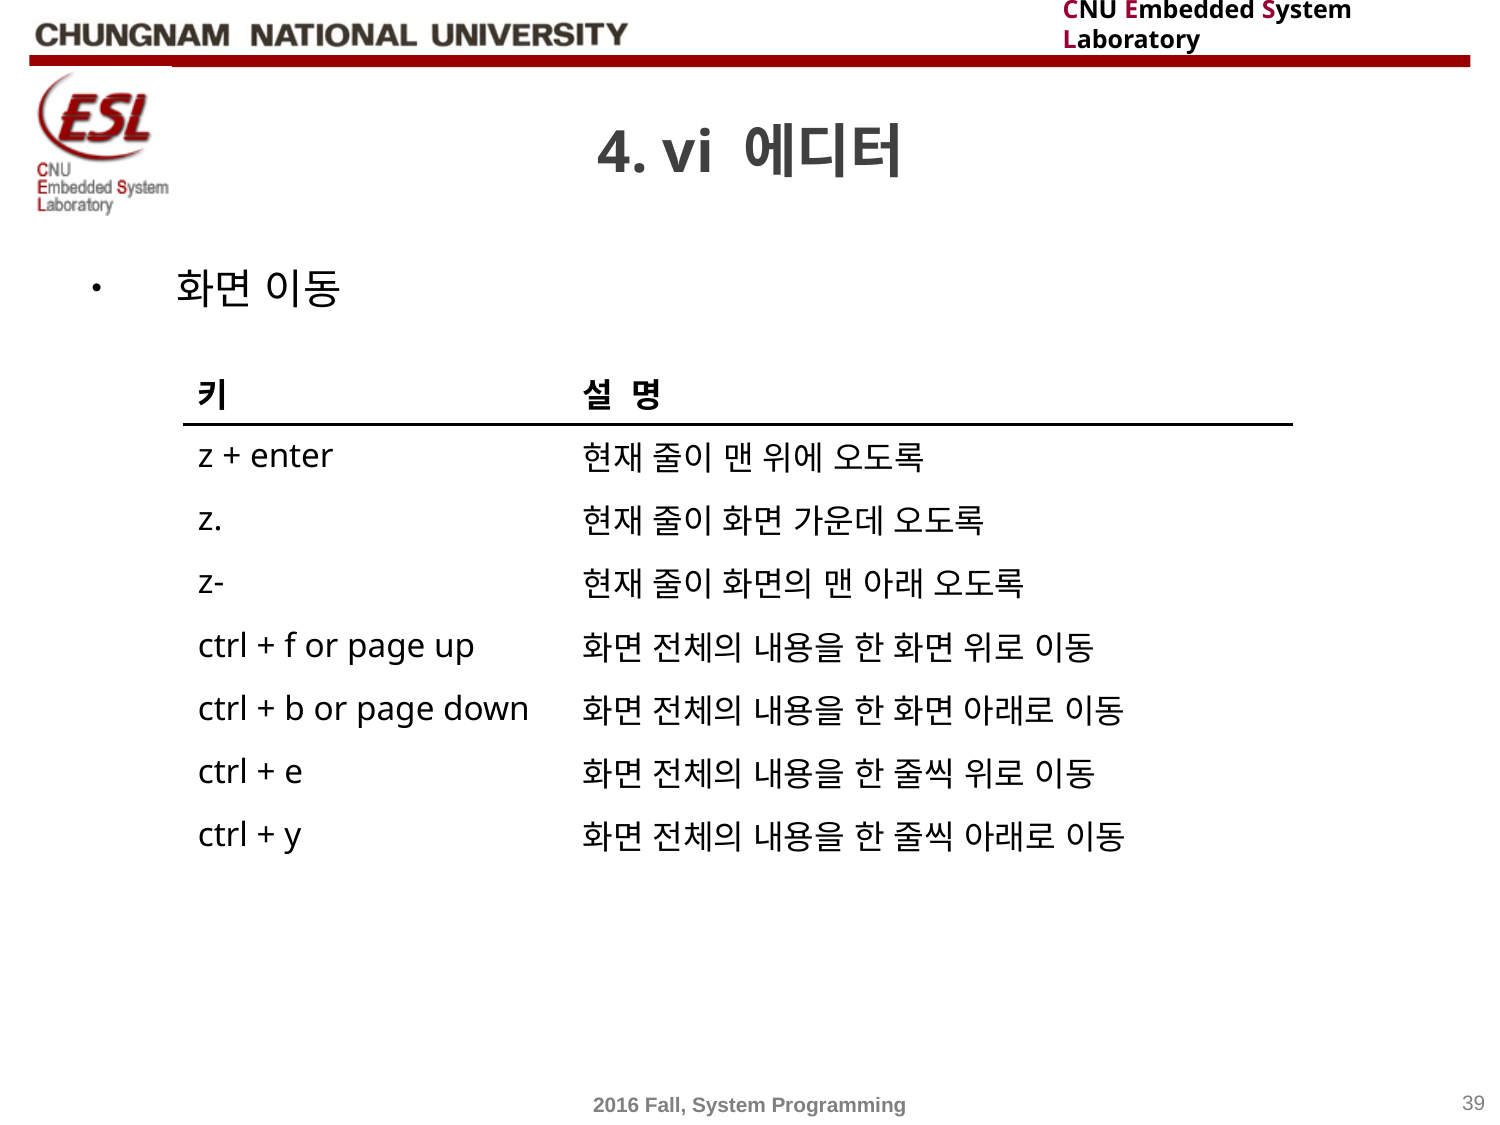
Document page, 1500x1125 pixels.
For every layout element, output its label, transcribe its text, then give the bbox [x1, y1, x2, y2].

table_cell z- [183, 551, 568, 614]
slide_number 39 [1149, 1082, 1500, 1125]
table_cell 화면 전체의 내용을 한 줄씩 위로 이동 [568, 740, 1293, 803]
table_cell 현재 줄이 화면의 맨 아래 오도록 [568, 551, 1293, 614]
table_header 키 [183, 362, 568, 423]
table_cell ctrl + y [183, 803, 568, 866]
footer 2016 Fall, System Programming [0, 1082, 1149, 1125]
title 4. vi 에디터 [31, 90, 1471, 209]
table_cell 현재 줄이 화면 가운데 오도록 [568, 488, 1293, 551]
table_cell ctrl + b or page down [183, 677, 568, 740]
table_cell 화면 전체의 내용을 한 화면 아래로 이동 [568, 677, 1293, 740]
table_cell 현재 줄이 맨 위에 오도록 [568, 426, 1293, 488]
table_cell z. [183, 488, 568, 551]
picture [31, 18, 634, 52]
table_cell z + enter [183, 426, 568, 488]
table_cell 화면 전체의 내용을 한 화면 위로 이동 [568, 614, 1293, 677]
table_cell ctrl + e [183, 740, 568, 803]
picture [22, 66, 172, 216]
table_header 설 명 [568, 362, 1293, 423]
list 화면 이동 [76, 255, 1436, 1047]
table_cell ctrl + f or page up [183, 614, 568, 677]
table_cell 화면 전체의 내용을 한 줄씩 아래로 이동 [568, 803, 1293, 866]
